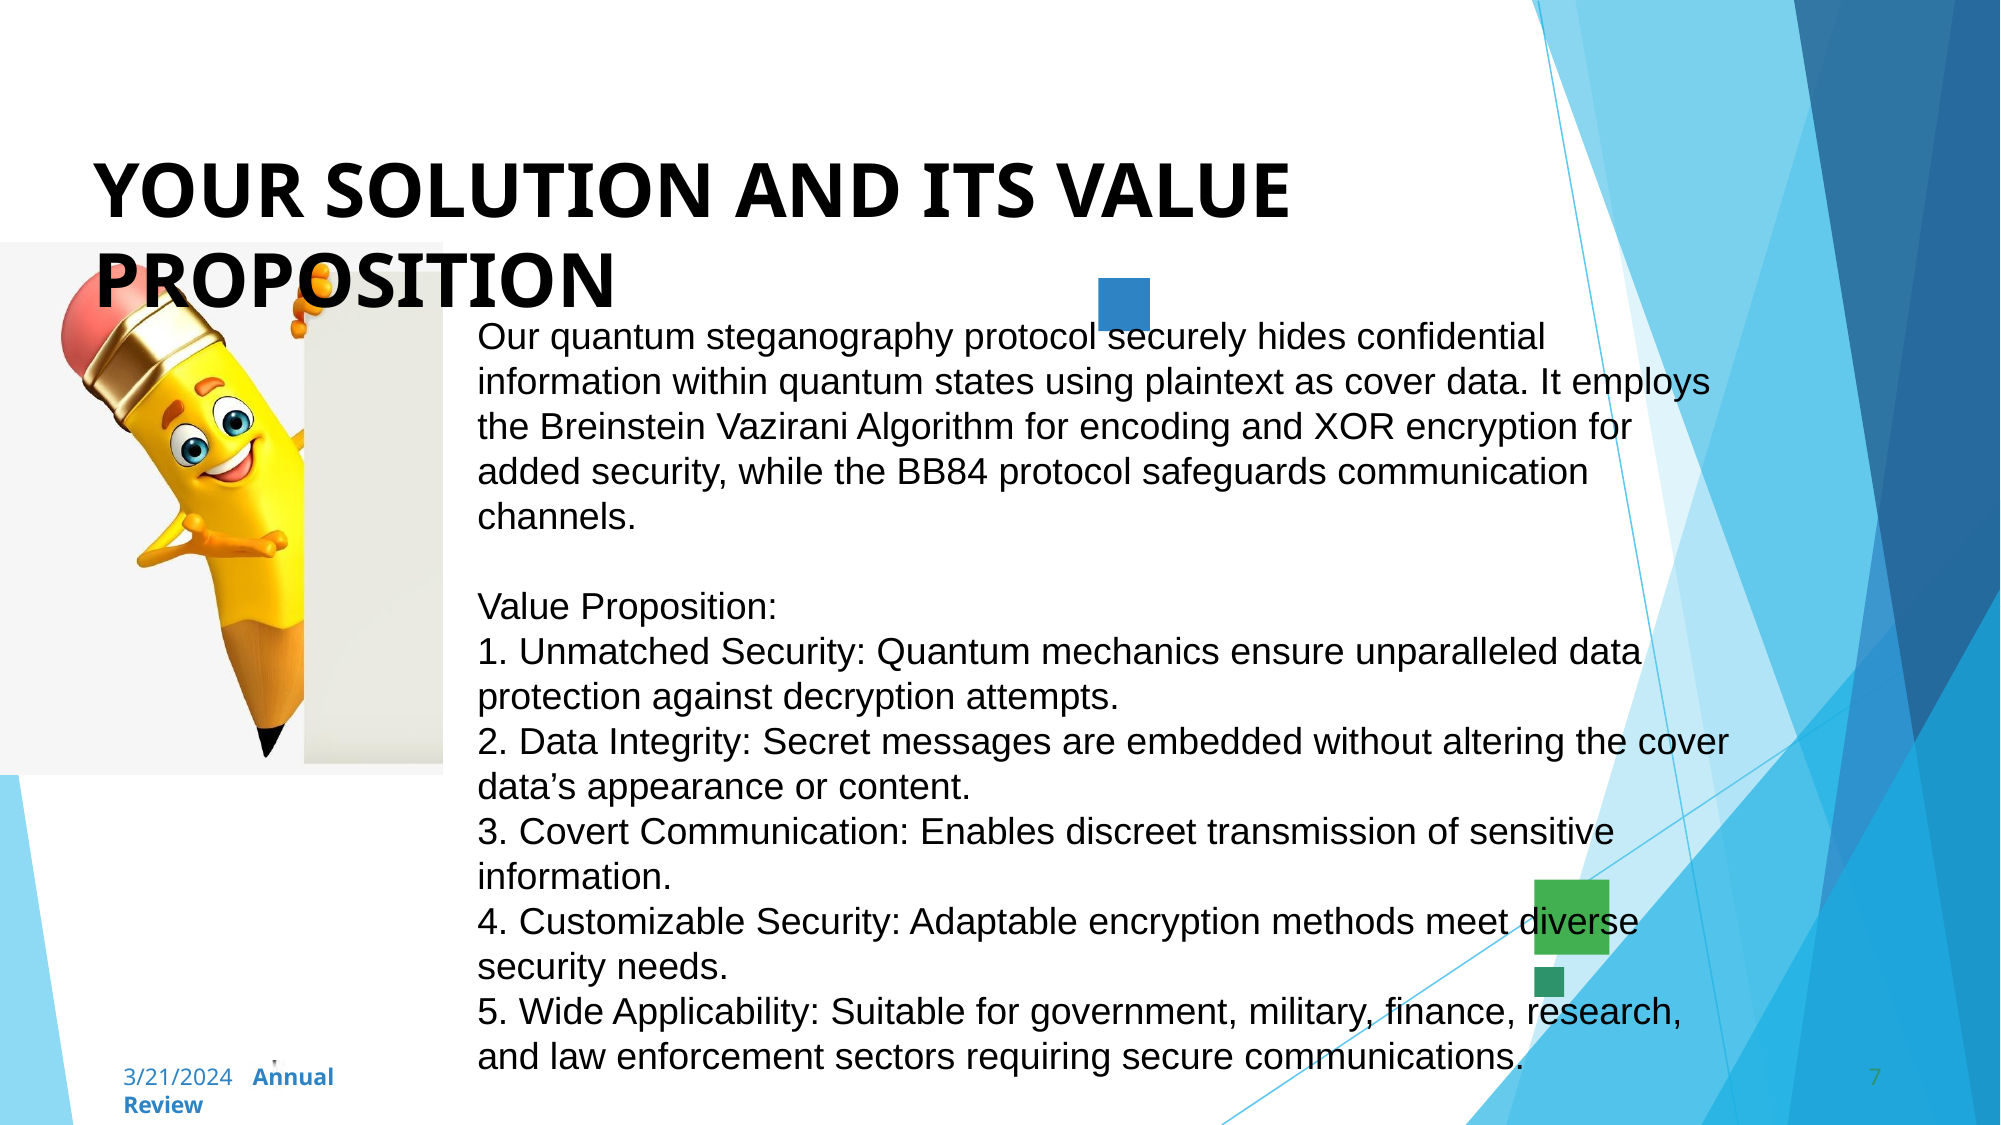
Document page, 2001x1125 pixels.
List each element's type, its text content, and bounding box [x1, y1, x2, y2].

text_box 3/21/2024 Annual Review [121, 1103, 417, 1118]
picture [110, 1060, 463, 1094]
slide_number 7 [1849, 1061, 1890, 1125]
picture [0, 241, 443, 776]
text_box Our quantum steganography protocol securely hides confidential information within quantum states using plaintext as cover data. It employs the Breinstein Vazirani Algorithm for encoding and XOR encryption for added security, while the BB84 protocol safeguards communication channels. Value Proposition: 1. Unmatched Security: Quantum mechanics ensure unparalleled data protection against decryption attempts. 2. Data Integrity: Secret messages are embedded without altering the cover data’s appearance or content. 3. Covert Communication: Enables discreet transmission of sensitive information. 4. Customizable Security: Adaptable encryption methods meet diverse security needs. 5. Wide Applicability: Suitable for government, military, finance, research, and law enforcement sectors requiring secure communications. [462, 304, 1748, 1085]
title YOUR SOLUTION AND ITS VALUE PROPOSITION [91, 63, 1694, 331]
